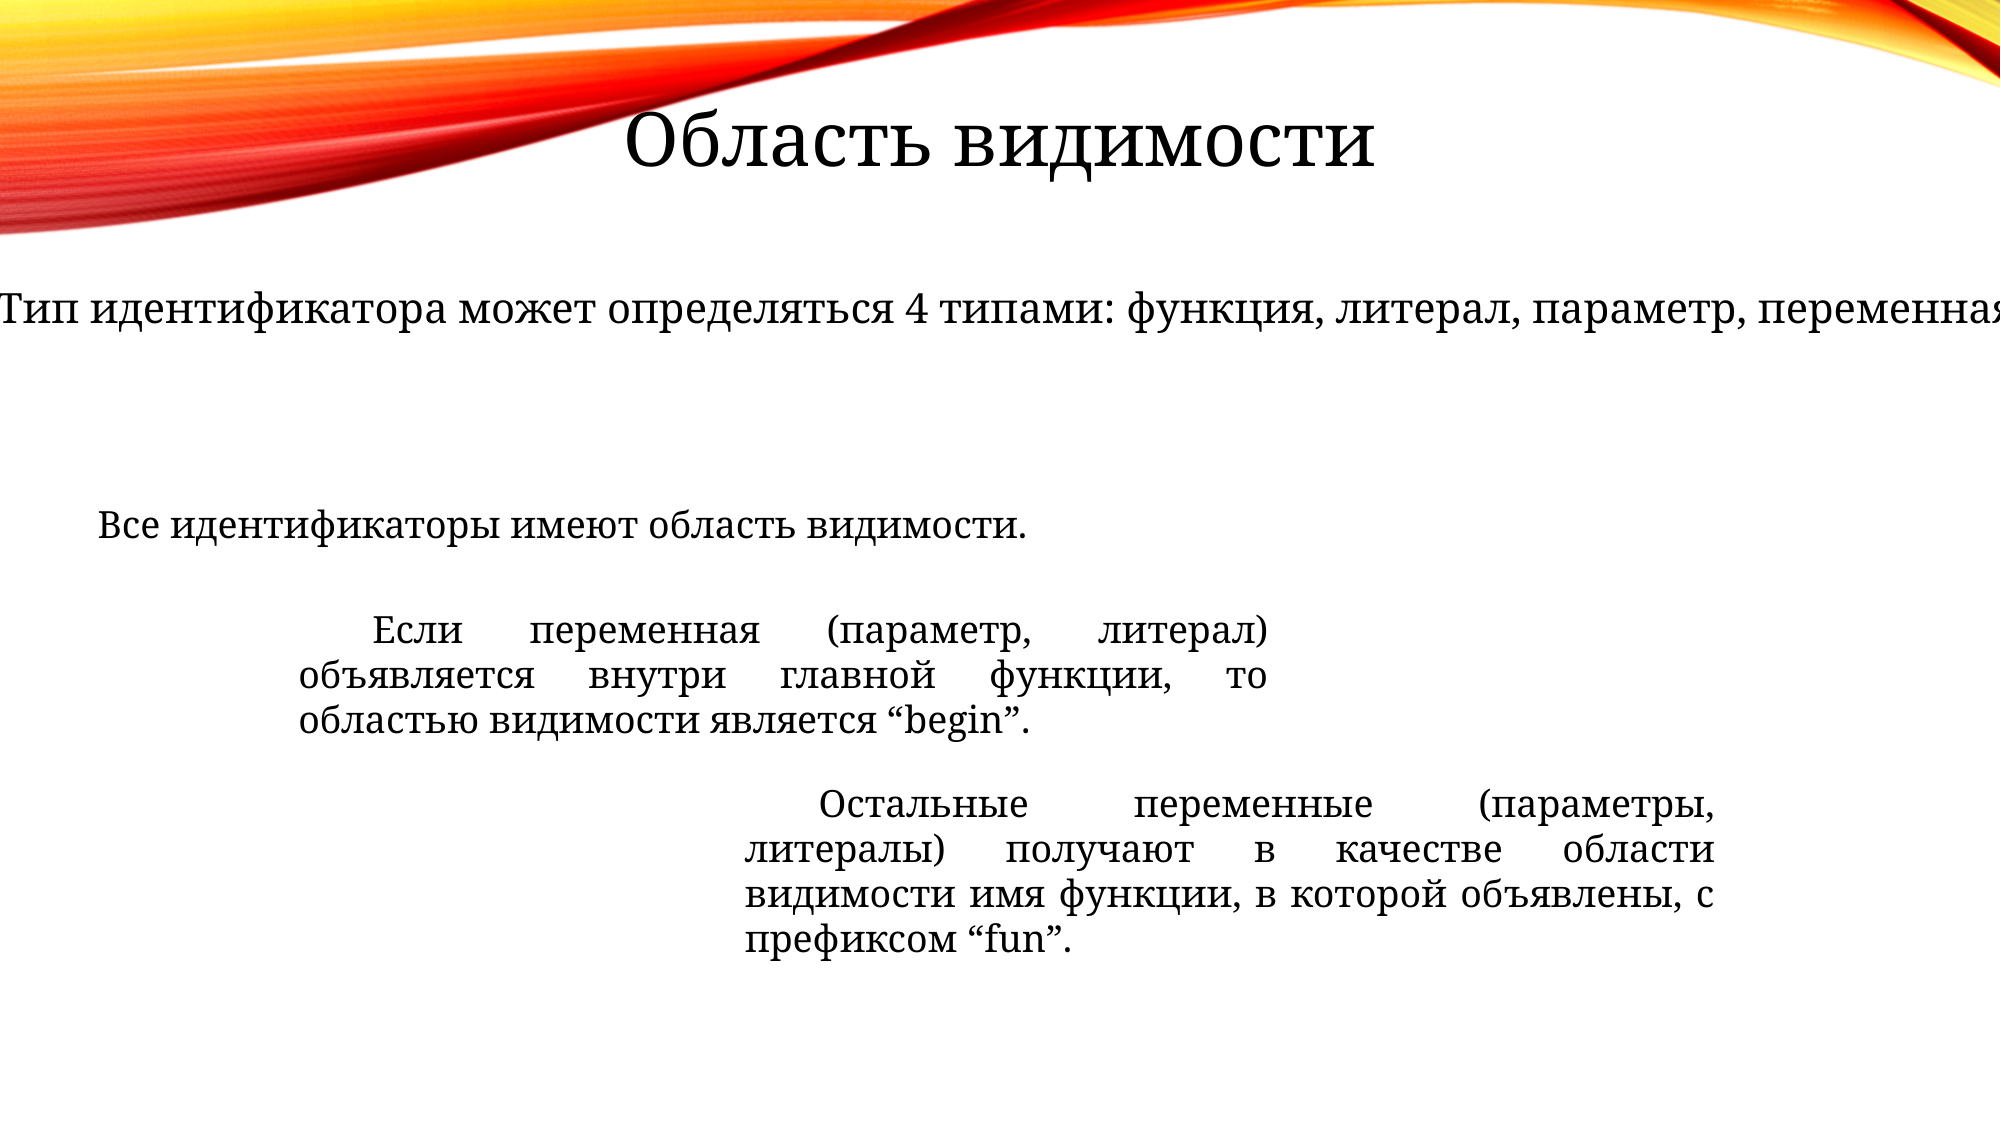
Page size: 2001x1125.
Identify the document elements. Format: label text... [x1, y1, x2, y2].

text_box Остальные переменные (параметры, литералы) получают в качестве области видимости имя функции, в которой объявлены, с префиксом “fun”. [730, 772, 1730, 968]
text_box Если переменная (параметр, литерал) объявляется внутри главной функции, то областью видимости является “begin”. [283, 598, 1284, 749]
text_box Тип идентификатора может определяться 4 типами: функция, литерал, параметр, переменная. [0, 274, 2000, 340]
picture [0, 0, 2000, 237]
text_box Область видимости [608, 84, 1392, 189]
text_box Все идентификаторы имеют область видимости. [82, 493, 1044, 553]
